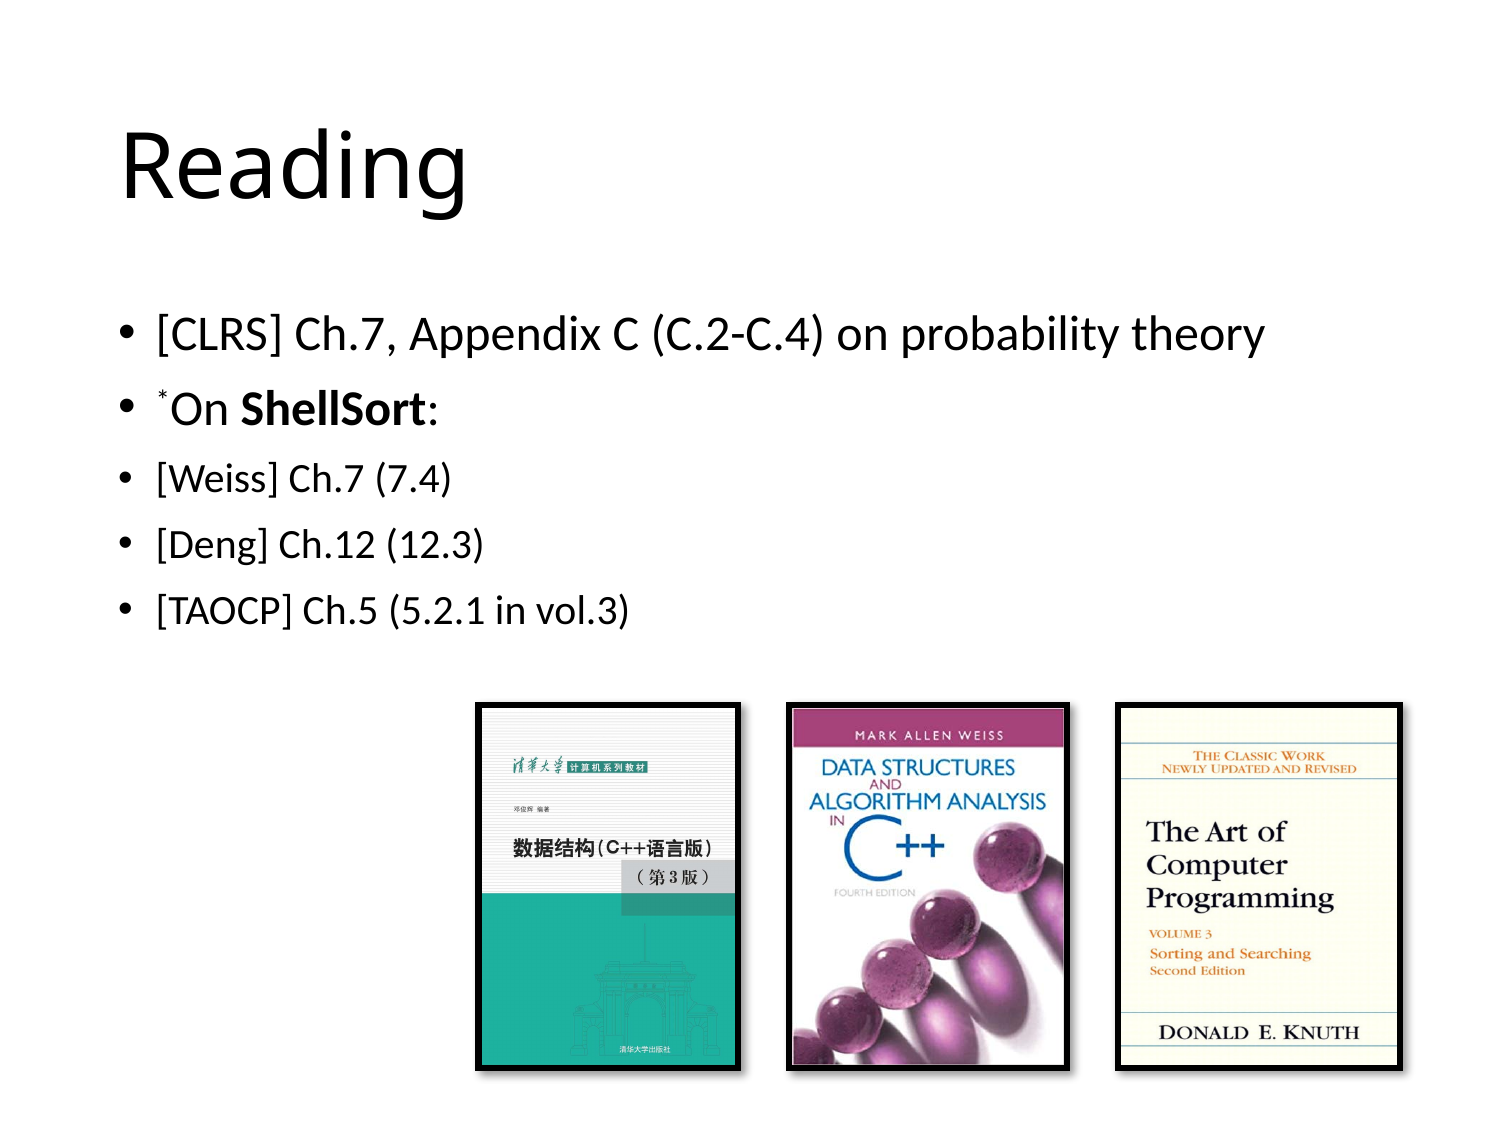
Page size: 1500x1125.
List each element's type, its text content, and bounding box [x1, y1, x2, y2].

picture [792, 708, 1064, 1065]
picture [481, 708, 736, 1065]
picture [1120, 708, 1397, 1066]
list [CLRS] Ch.7, Appendix C (C.2-C.4) on probability theory *On ShellSort: [Weiss] Ch.7 (7.4) [Deng] Ch.12 (12.3) [TAOCP] Ch.5 (5.2.1 in vol.3) [103, 299, 1397, 1014]
title Reading [103, 59, 1397, 278]
